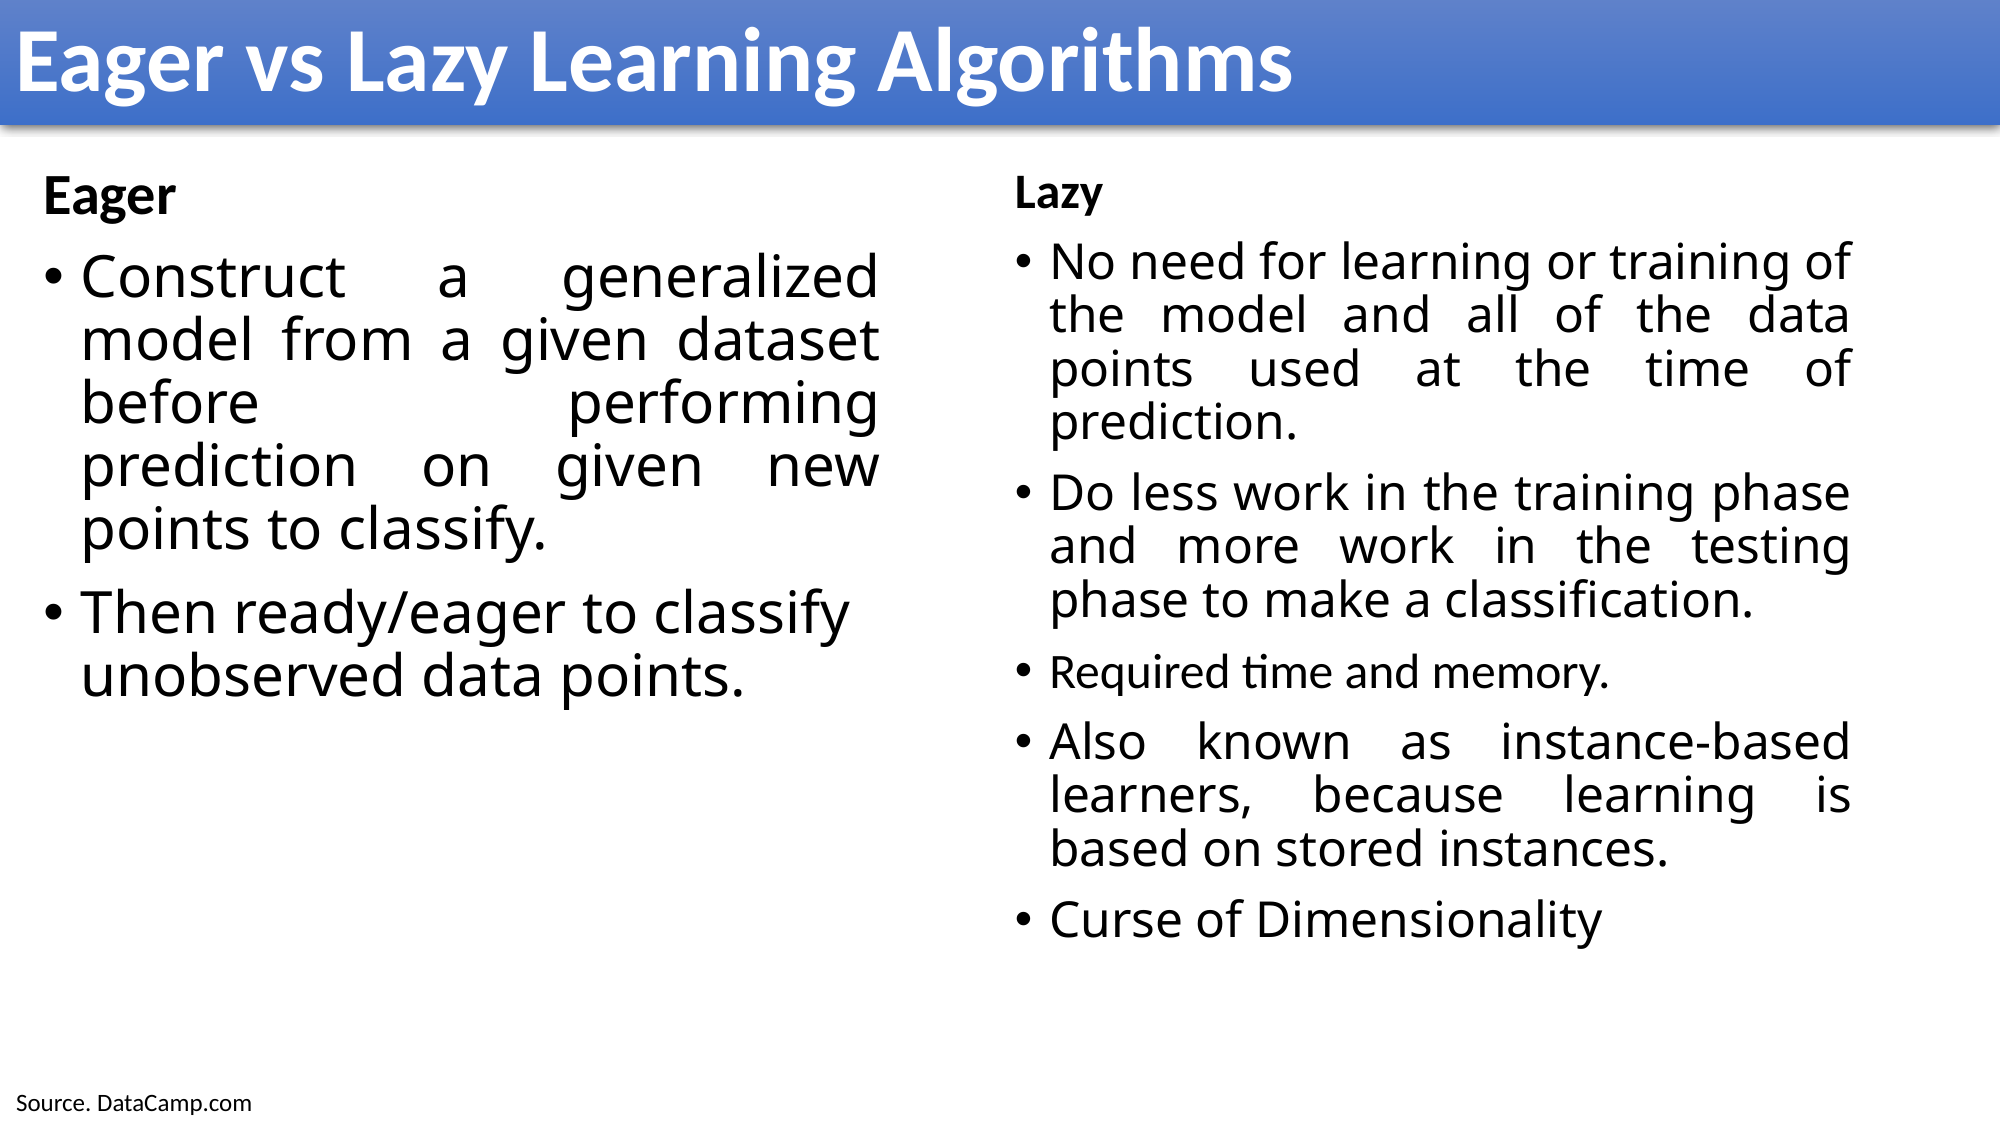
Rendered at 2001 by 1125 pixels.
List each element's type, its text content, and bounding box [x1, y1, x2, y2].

text_box Lazy No need for learning or training of the model and all of the data points used at the time of prediction. Do less work in the training phase and more work in the testing phase to make a classification. Required time and memory. Also known as instance-based learners, because learning is based on stored instances. Curse of Dimensionality [999, 157, 1867, 994]
title Eager vs Lazy Learning Algorithms [0, 0, 2000, 125]
text_box [1080, 156, 1948, 871]
text_box Source. DataCamp.com [1, 1079, 268, 1125]
list Eager Construct a generalized model from a given dataset before performing prediction on given new points to classify. Then ready/eager to classify unobserved data points. [28, 156, 896, 871]
